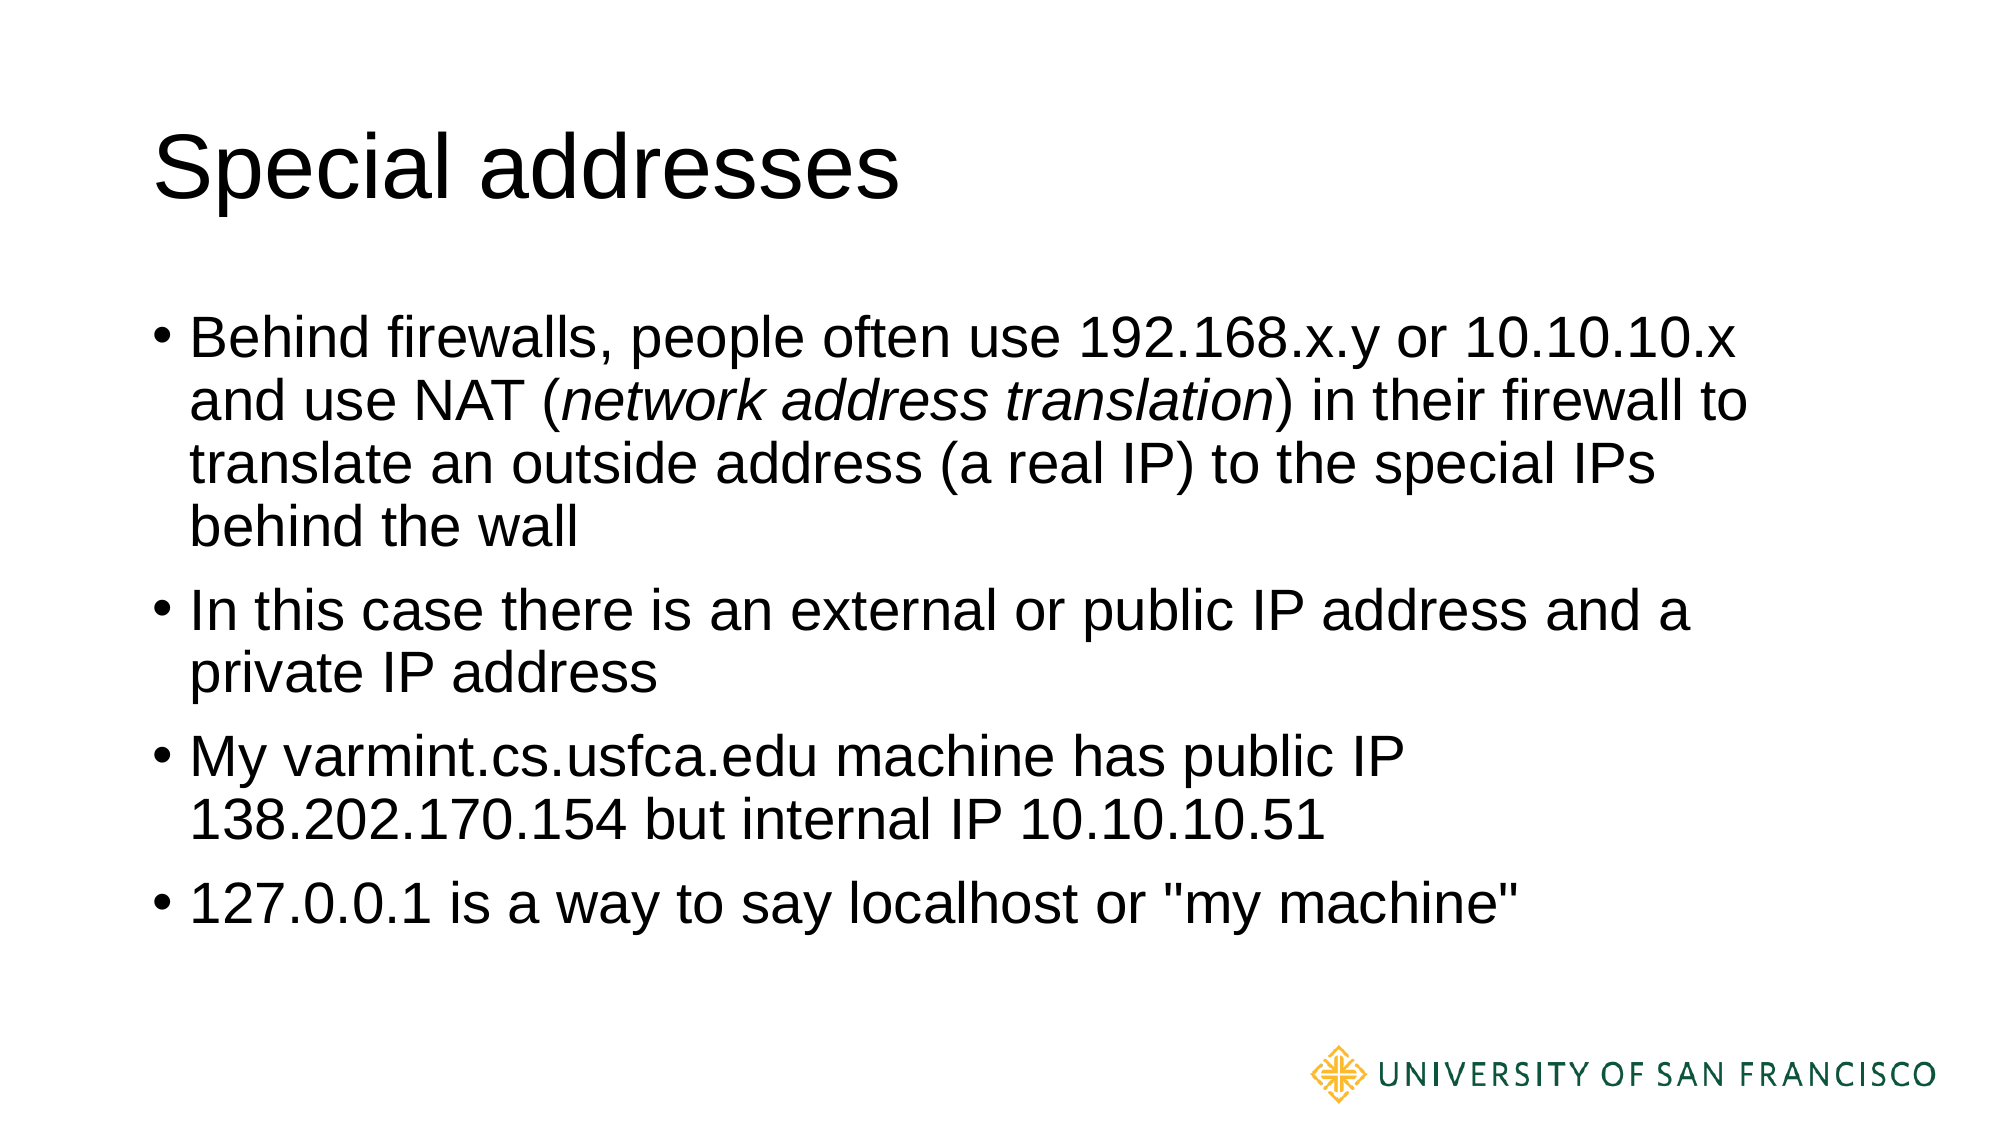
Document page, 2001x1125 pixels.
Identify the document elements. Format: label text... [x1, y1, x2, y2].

list Behind firewalls, people often use 192.168.x.y or 10.10.10.x and use NAT (network address translation) in their firewall to translate an outside address (a real IP) to the special IPs behind the wall In this case there is an external or public IP address and a private IP address My varmint.cs.usfca.edu machine has public IP 138.202.170.154 but internal IP 10.10.10.51 127.0.0.1 is a way to say localhost or "my machine" [137, 299, 1863, 1014]
title Special addresses [137, 59, 1863, 278]
